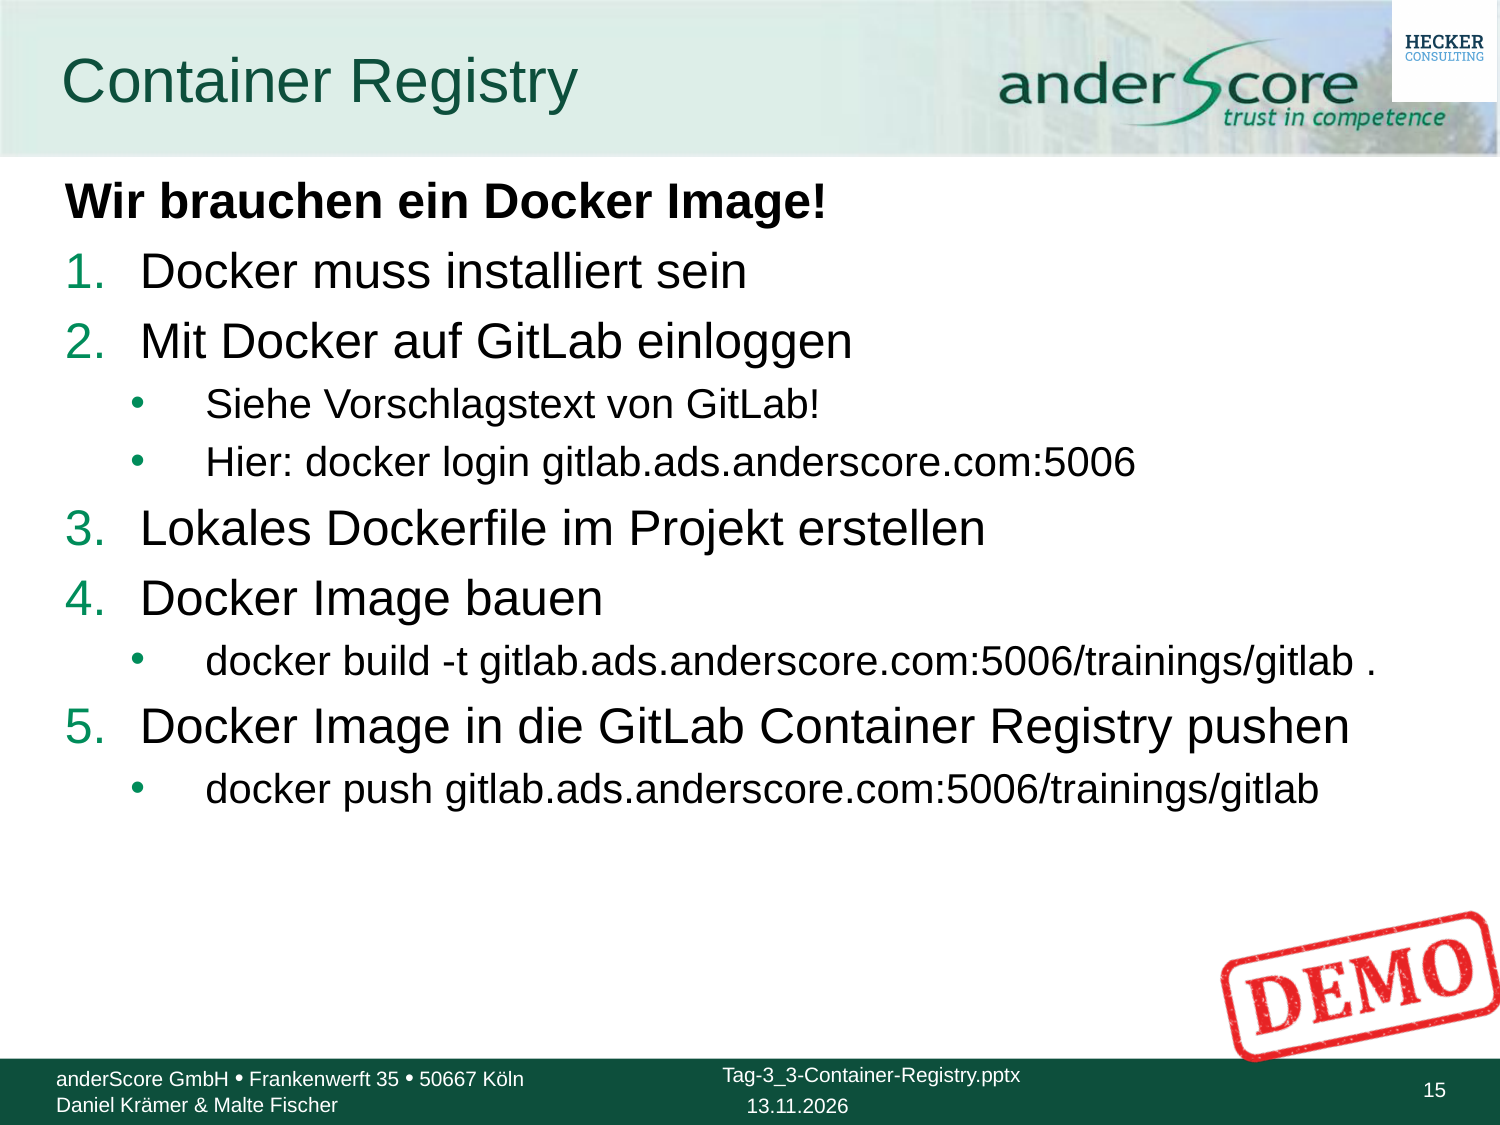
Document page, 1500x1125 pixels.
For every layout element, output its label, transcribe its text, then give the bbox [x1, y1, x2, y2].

picture [0, 0, 1500, 157]
list Wir brauchen ein Docker Image! Docker muss installiert sein Mit Docker auf GitLab einloggen Siehe Vorschlagstext von GitLab! Hier: docker login gitlab.ads.anderscore.com:5006 Lokales Dockerfile im Projekt erstellen Docker Image bauen docker build -t gitlab.ads.anderscore.com:5006/trainings/gitlab . Docker Image in die GitLab Container Registry pushen docker push gitlab.ads.anderscore.com:5006/trainings/gitlab [49, 160, 1447, 1047]
picture [1164, 851, 1500, 1124]
title Container Registry [46, 24, 959, 141]
